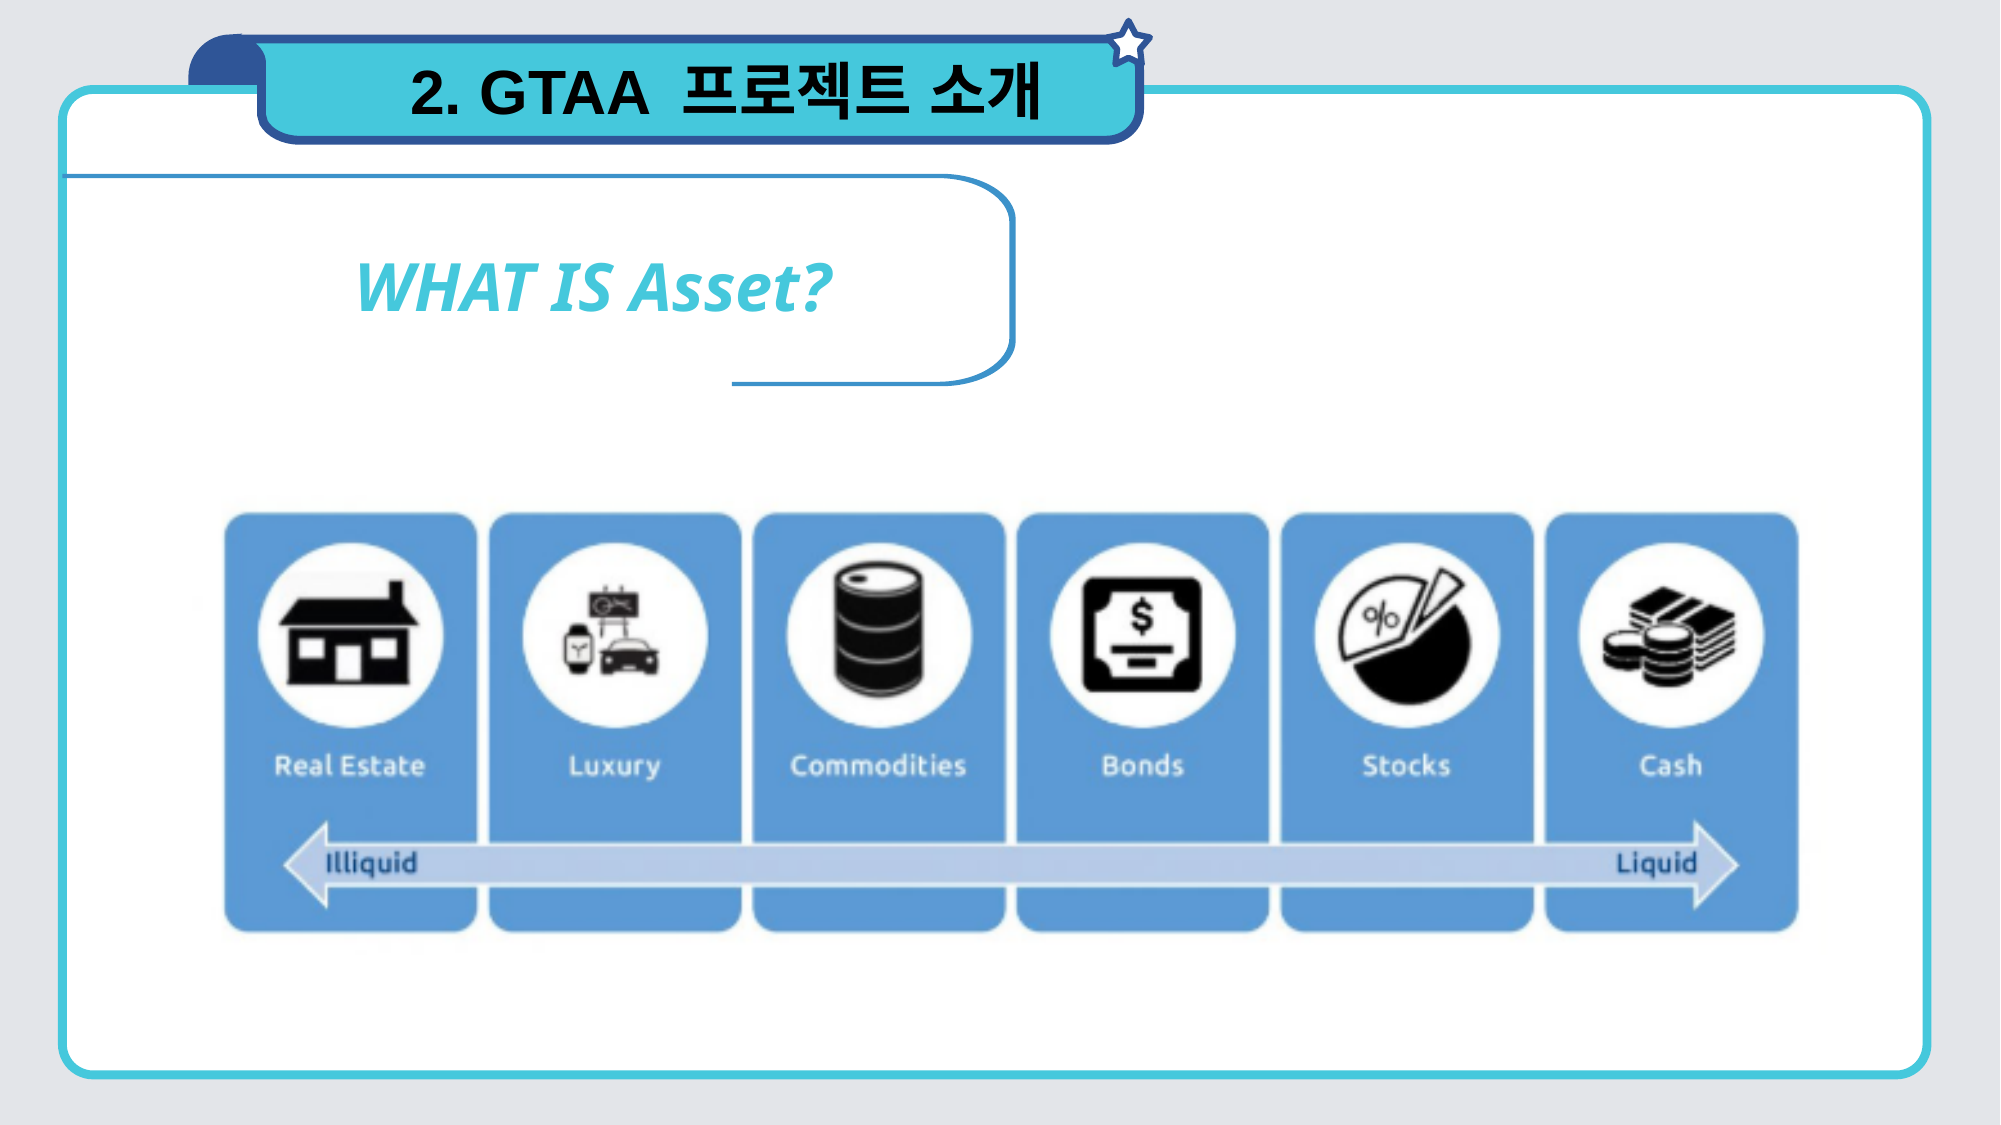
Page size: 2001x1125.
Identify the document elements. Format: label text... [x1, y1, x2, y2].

text_box WHAT IS Asset? [300, 197, 847, 366]
picture [192, 495, 1833, 955]
text_box 2. GTAA 프로젝트 소개 [238, 37, 1141, 142]
text_box [1106, 19, 1151, 66]
text_box [61, 172, 1017, 388]
text_box [191, 37, 260, 88]
text_box [61, 88, 1929, 1076]
